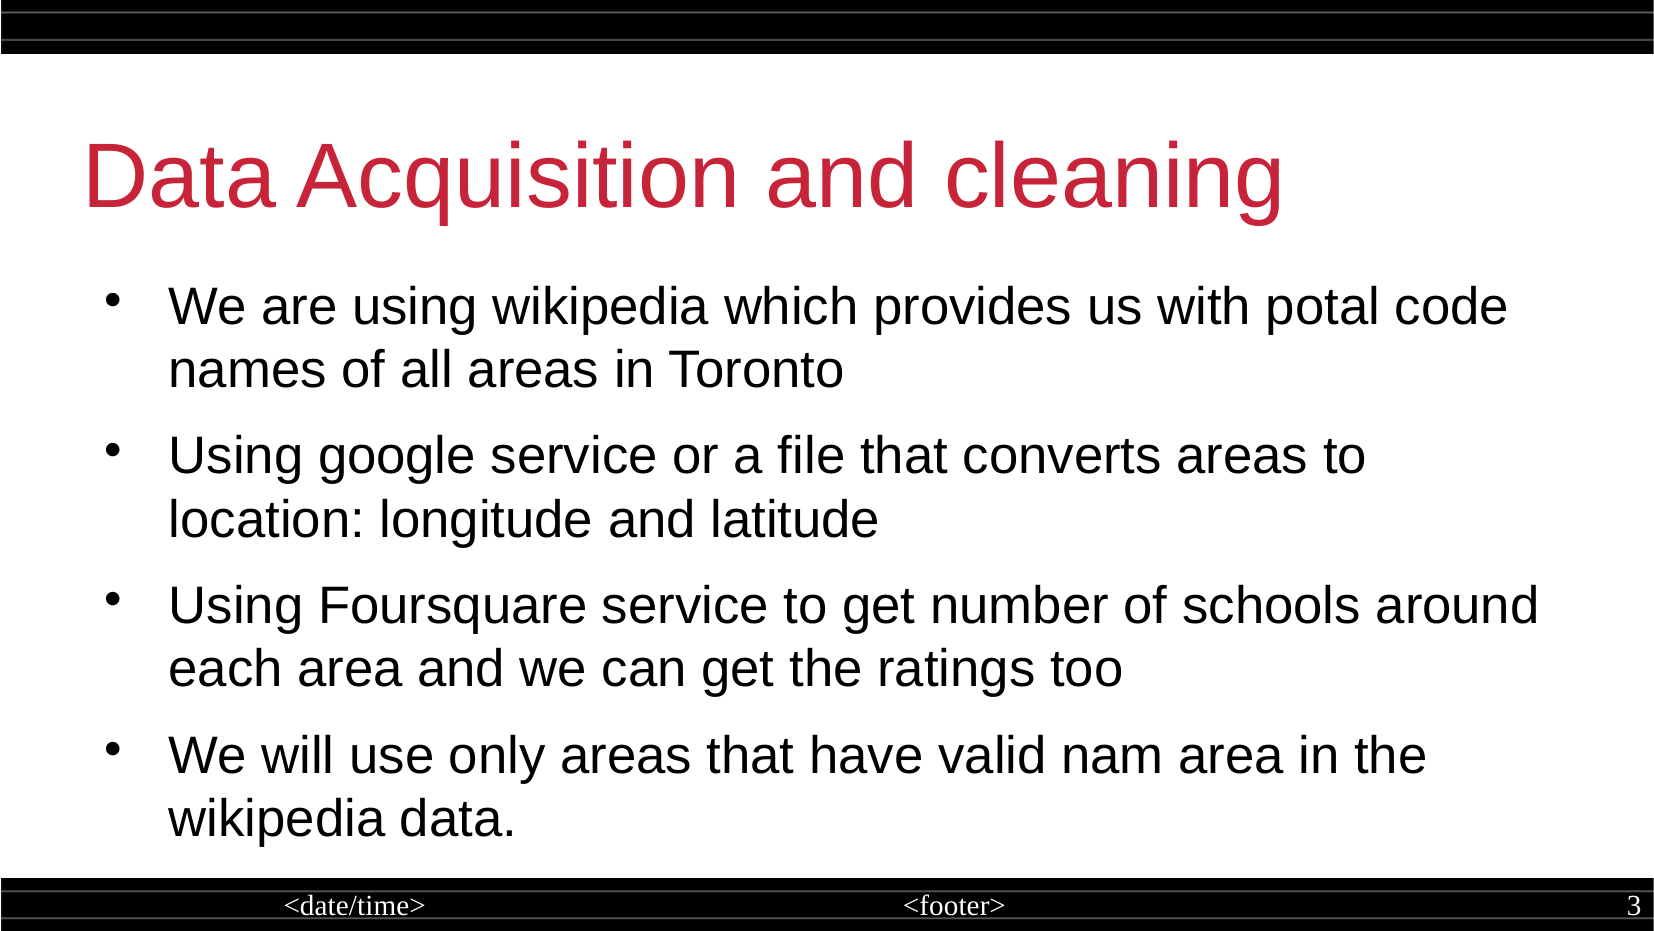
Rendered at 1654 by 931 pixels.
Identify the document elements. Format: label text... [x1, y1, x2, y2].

text_box We are using wikipedia which provides us with potal code names of all areas in Toronto Using google service or a file that converts areas to location: longitude and latitude Using Foursquare service to get number of schools around each area and we can get the ratings too We will use only areas that have valid nam area in the wikipedia data. [82, 271, 1571, 851]
picture [1, 878, 1654, 931]
text_box Data Acquisition and cleaning [82, 115, 1571, 226]
picture [1, 0, 1654, 54]
